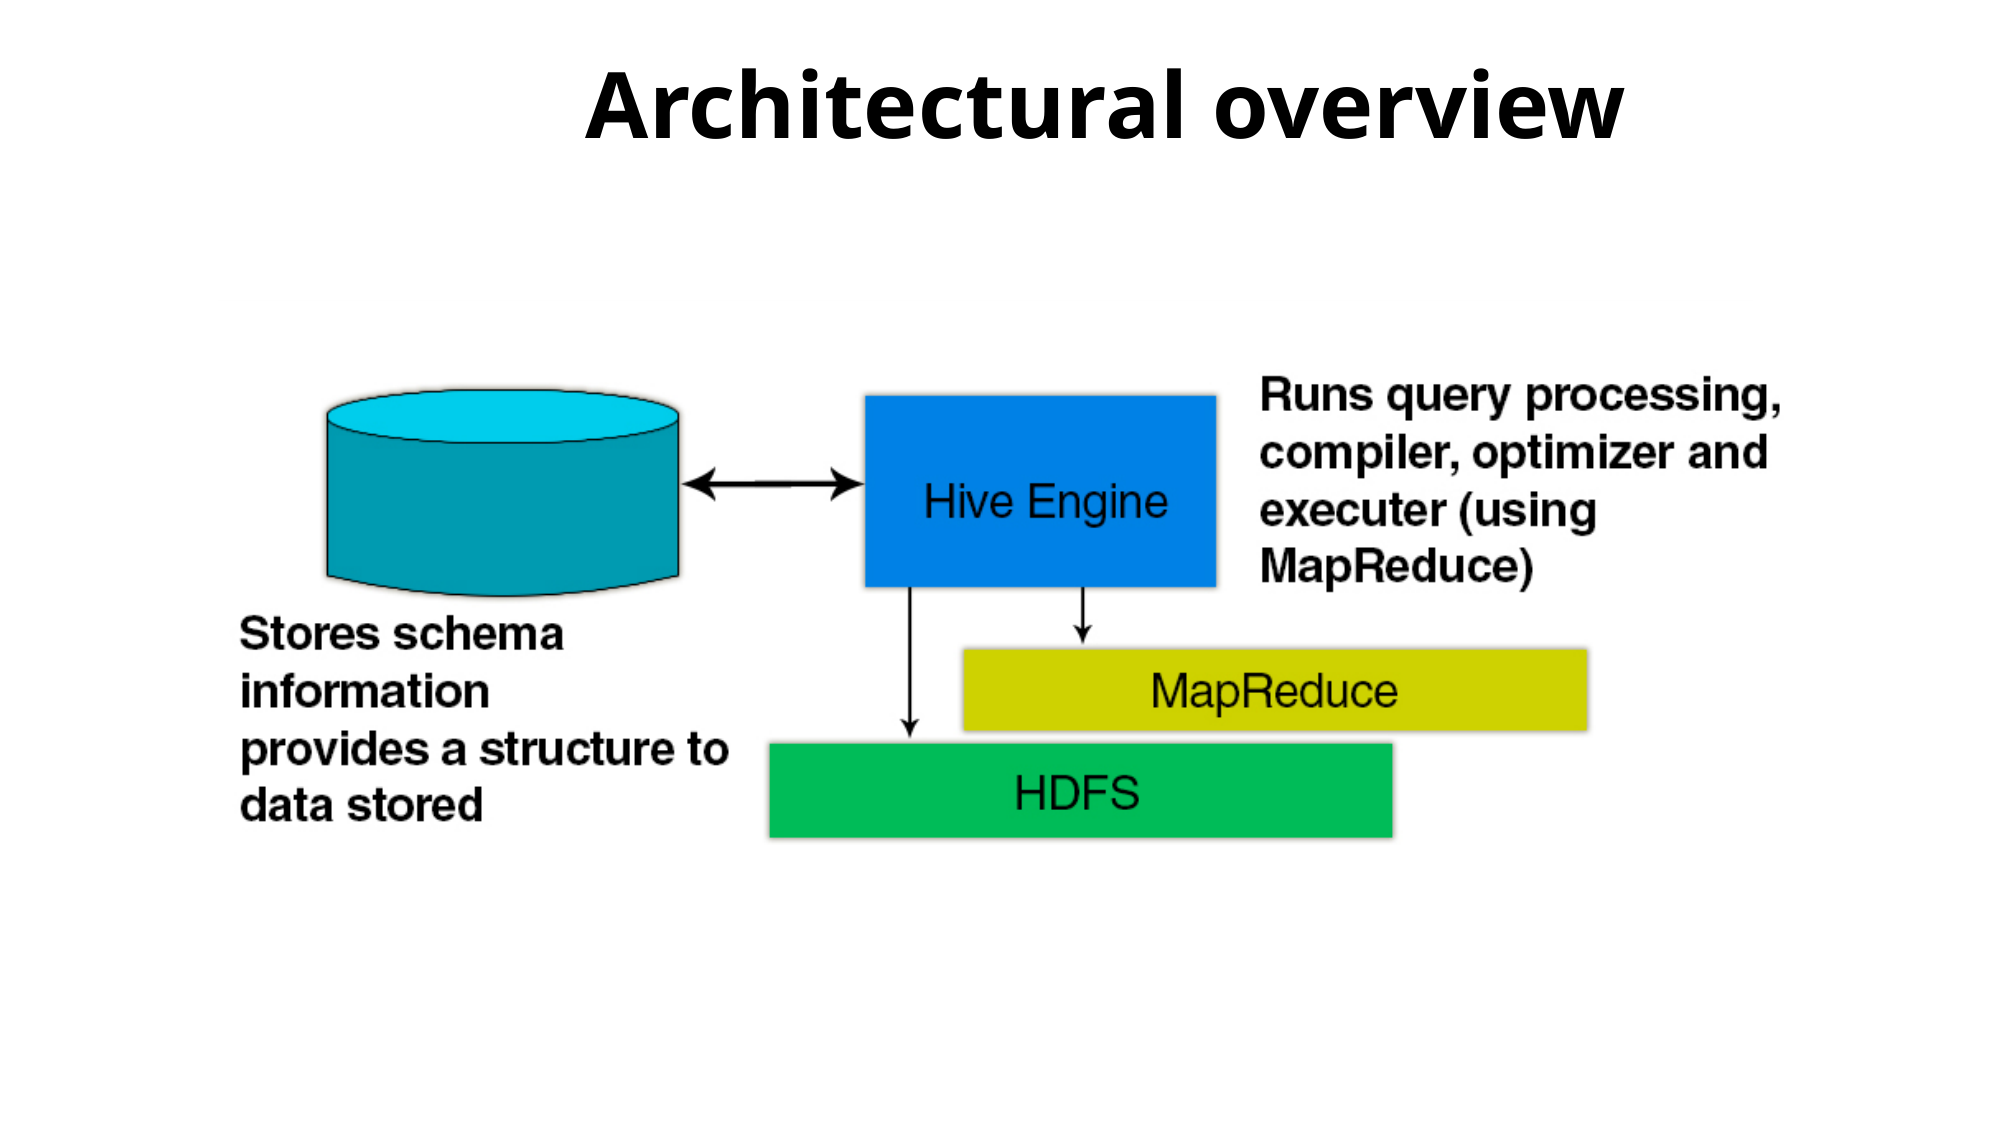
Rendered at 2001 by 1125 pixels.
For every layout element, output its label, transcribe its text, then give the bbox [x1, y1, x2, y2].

list [137, 299, 1863, 1014]
picture [177, 299, 1793, 871]
text_box Architectural overview [167, 0, 1892, 218]
